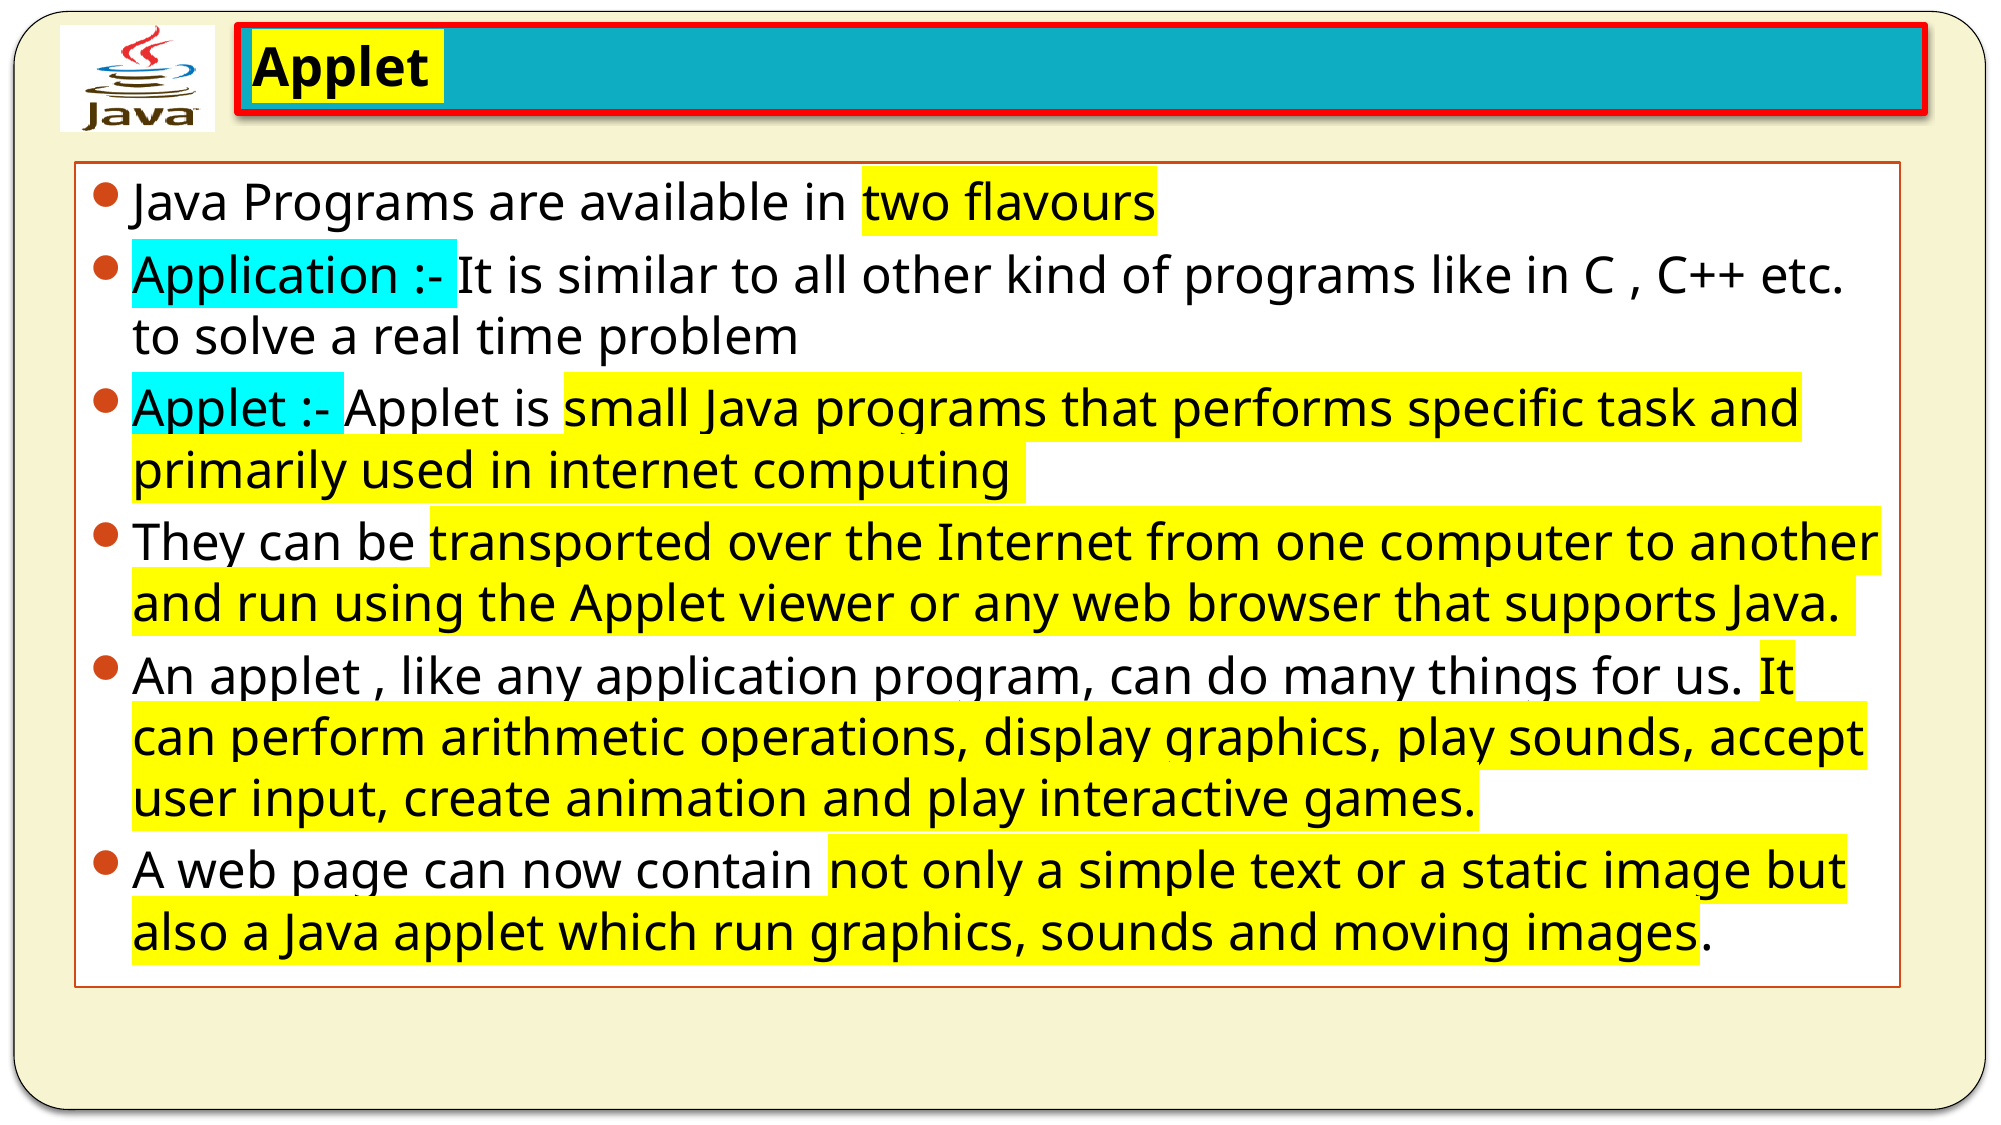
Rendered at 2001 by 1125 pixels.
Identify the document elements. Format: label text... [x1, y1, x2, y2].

list Java Programs are available in two flavours Application :- It is similar to all other kind of programs like in C , C++ etc. to solve a real time problem Applet :- Applet is small Java programs that performs specific task and primarily used in internet computing They can be transported over the Internet from one computer to another and run using the Applet viewer or any web browser that supports Java. An applet , like any application program, can do many things for us. It can perform arithmetic operations, display graphics, play sounds, accept user input, create animation and play interactive games. A web page can now contain not only a simple text or a static image but also a Java applet which run graphics, sounds and moving images. [74, 161, 1901, 988]
picture [60, 24, 215, 132]
text_box Applet [237, 24, 1926, 113]
